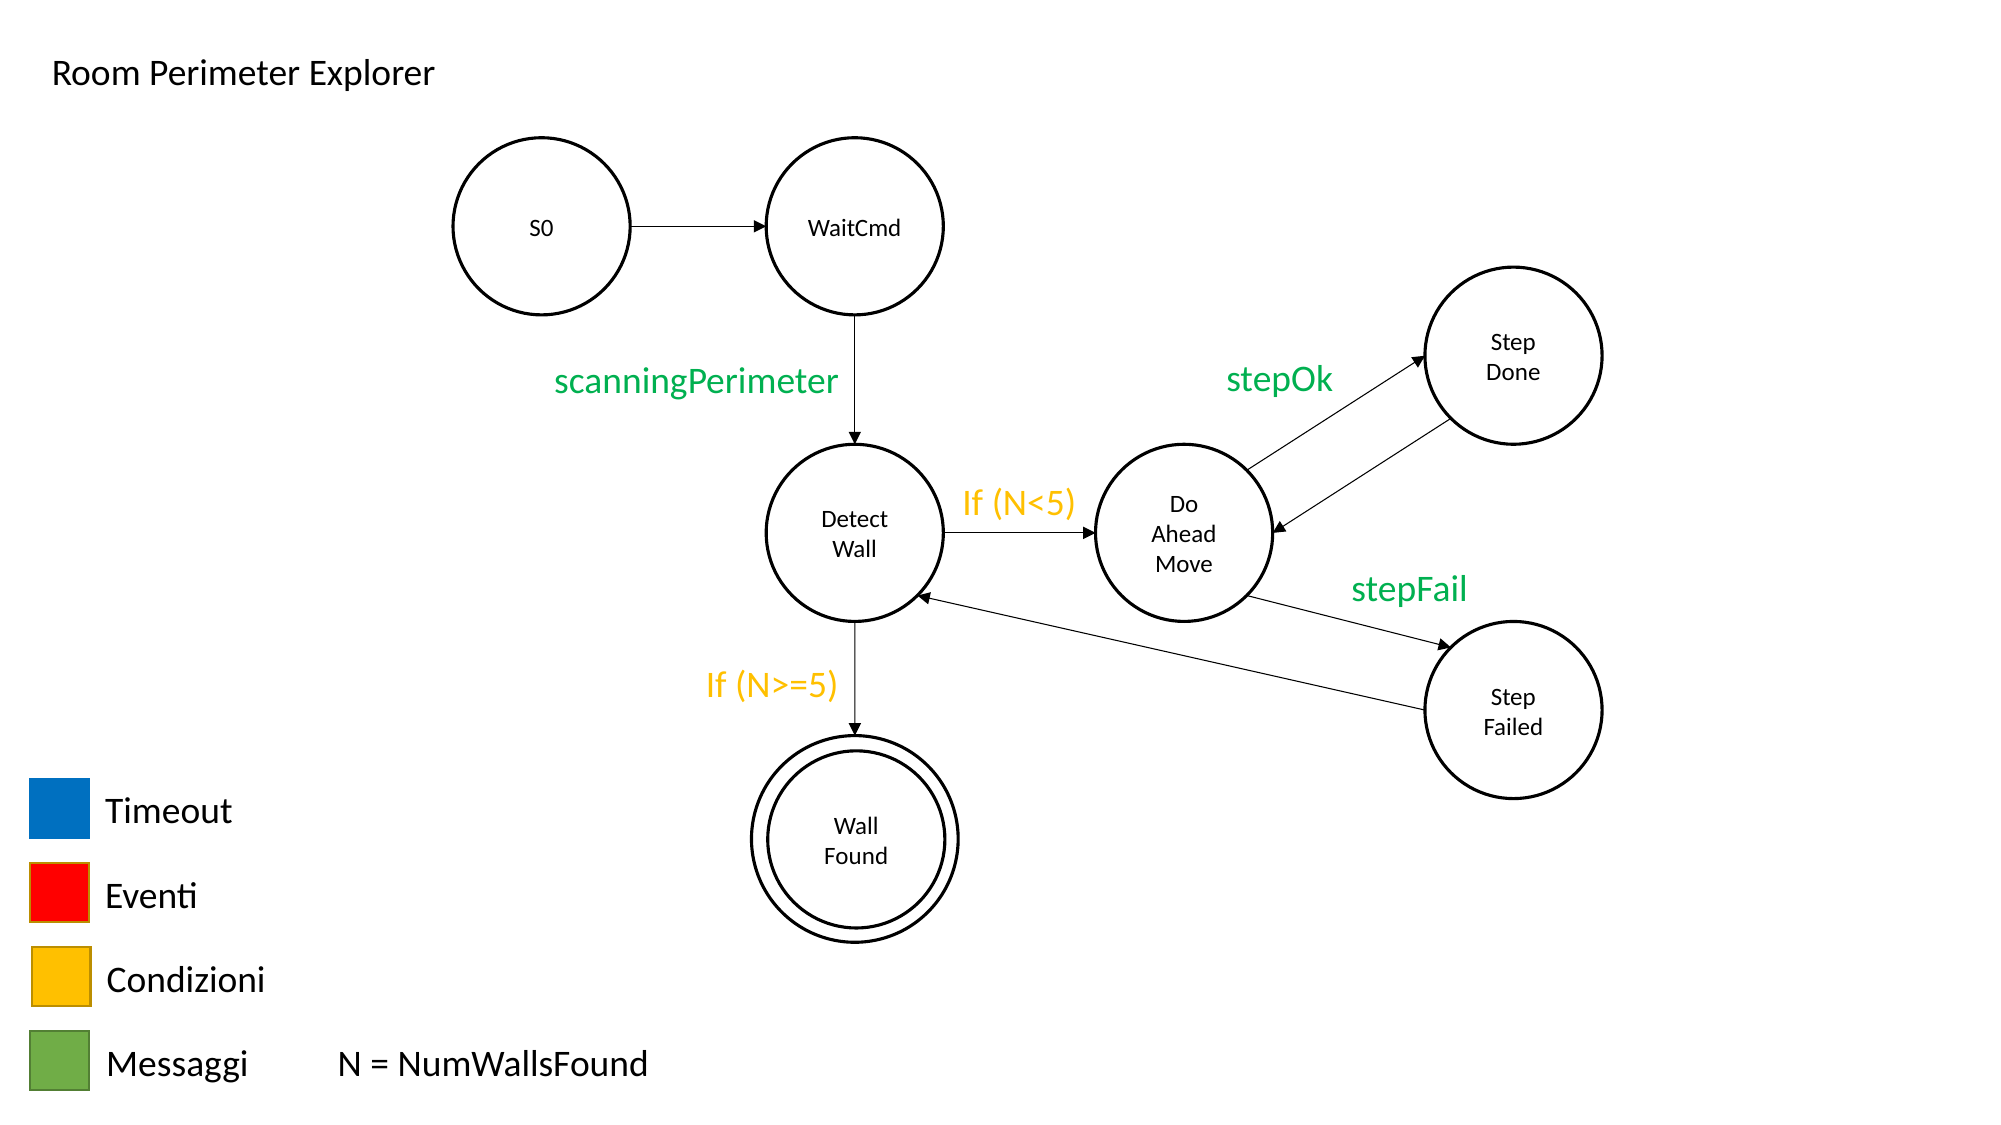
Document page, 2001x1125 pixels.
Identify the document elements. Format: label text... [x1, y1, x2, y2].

text_box Step Failed [1423, 620, 1604, 800]
text_box WaitCmd [765, 136, 945, 316]
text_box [1246, 355, 1425, 471]
text_box Condizioni [91, 947, 281, 1008]
text_box N = NumWallsFound [322, 1031, 665, 1092]
text_box scanningPerimeter [539, 348, 854, 409]
text_box stepOk [1211, 346, 1349, 407]
text_box S0 [451, 136, 632, 316]
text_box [1272, 418, 1451, 533]
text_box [917, 595, 1425, 711]
text_box Step Done [1423, 266, 1604, 446]
text_box [750, 734, 960, 944]
text_box [29, 862, 90, 923]
text_box [29, 778, 90, 839]
text_box Eventi [90, 863, 214, 923]
text_box Detect Wall [765, 443, 945, 623]
text_box Room Perimeter Explorer [37, 40, 451, 101]
text_box If (N<5) [947, 471, 1092, 531]
text_box If (N>=5) [691, 652, 854, 713]
text_box Wall Found [766, 749, 946, 930]
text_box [1425, 595, 1451, 648]
text_box Messaggi [91, 1031, 264, 1092]
text_box [29, 1030, 90, 1091]
text_box Timeout [90, 779, 248, 839]
text_box Do Ahead Move [1094, 443, 1274, 595]
text_box [31, 946, 92, 1007]
text_box stepFail [1336, 556, 1483, 616]
